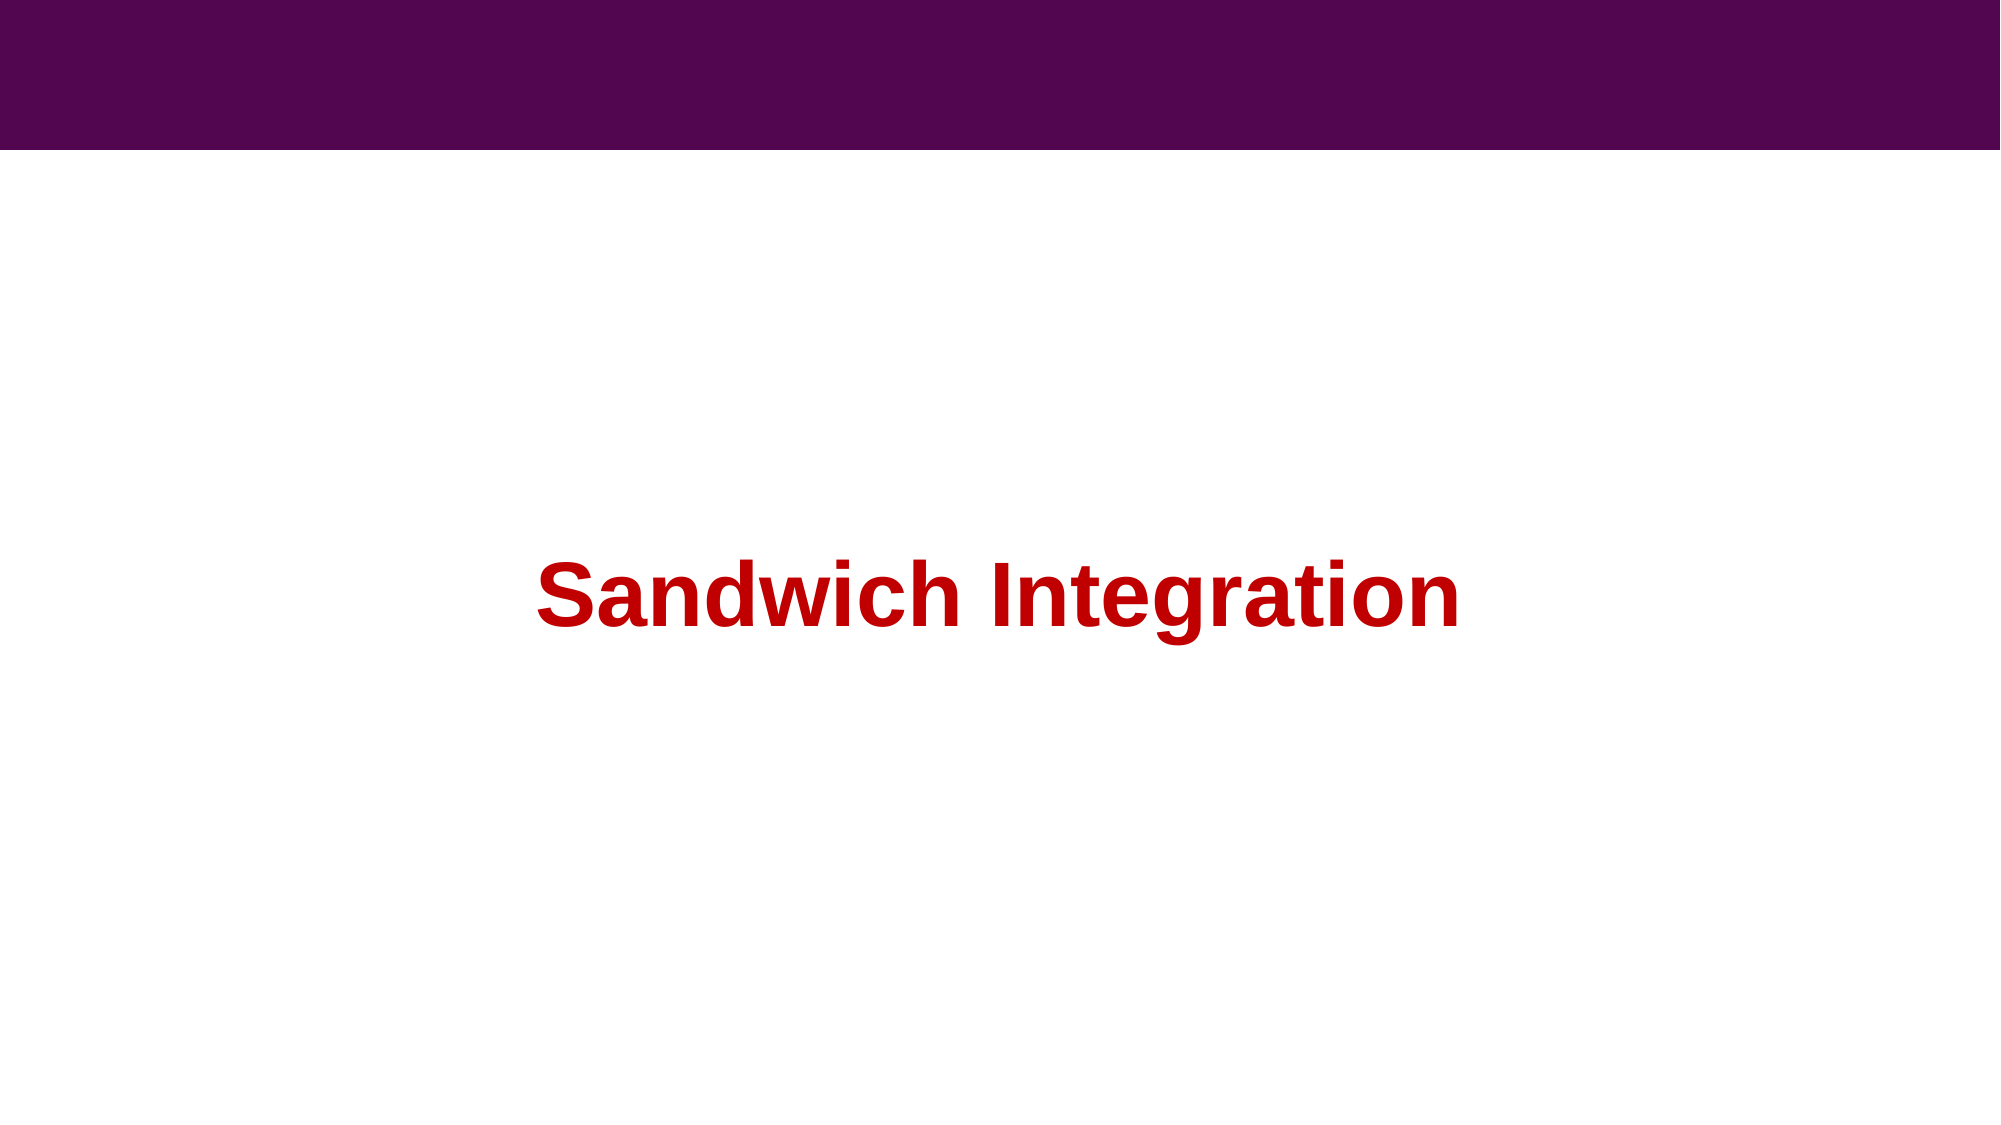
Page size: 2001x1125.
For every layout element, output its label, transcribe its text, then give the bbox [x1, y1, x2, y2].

text_box Sandwich Integration [533, 534, 1466, 645]
text_box [0, 0, 2000, 150]
